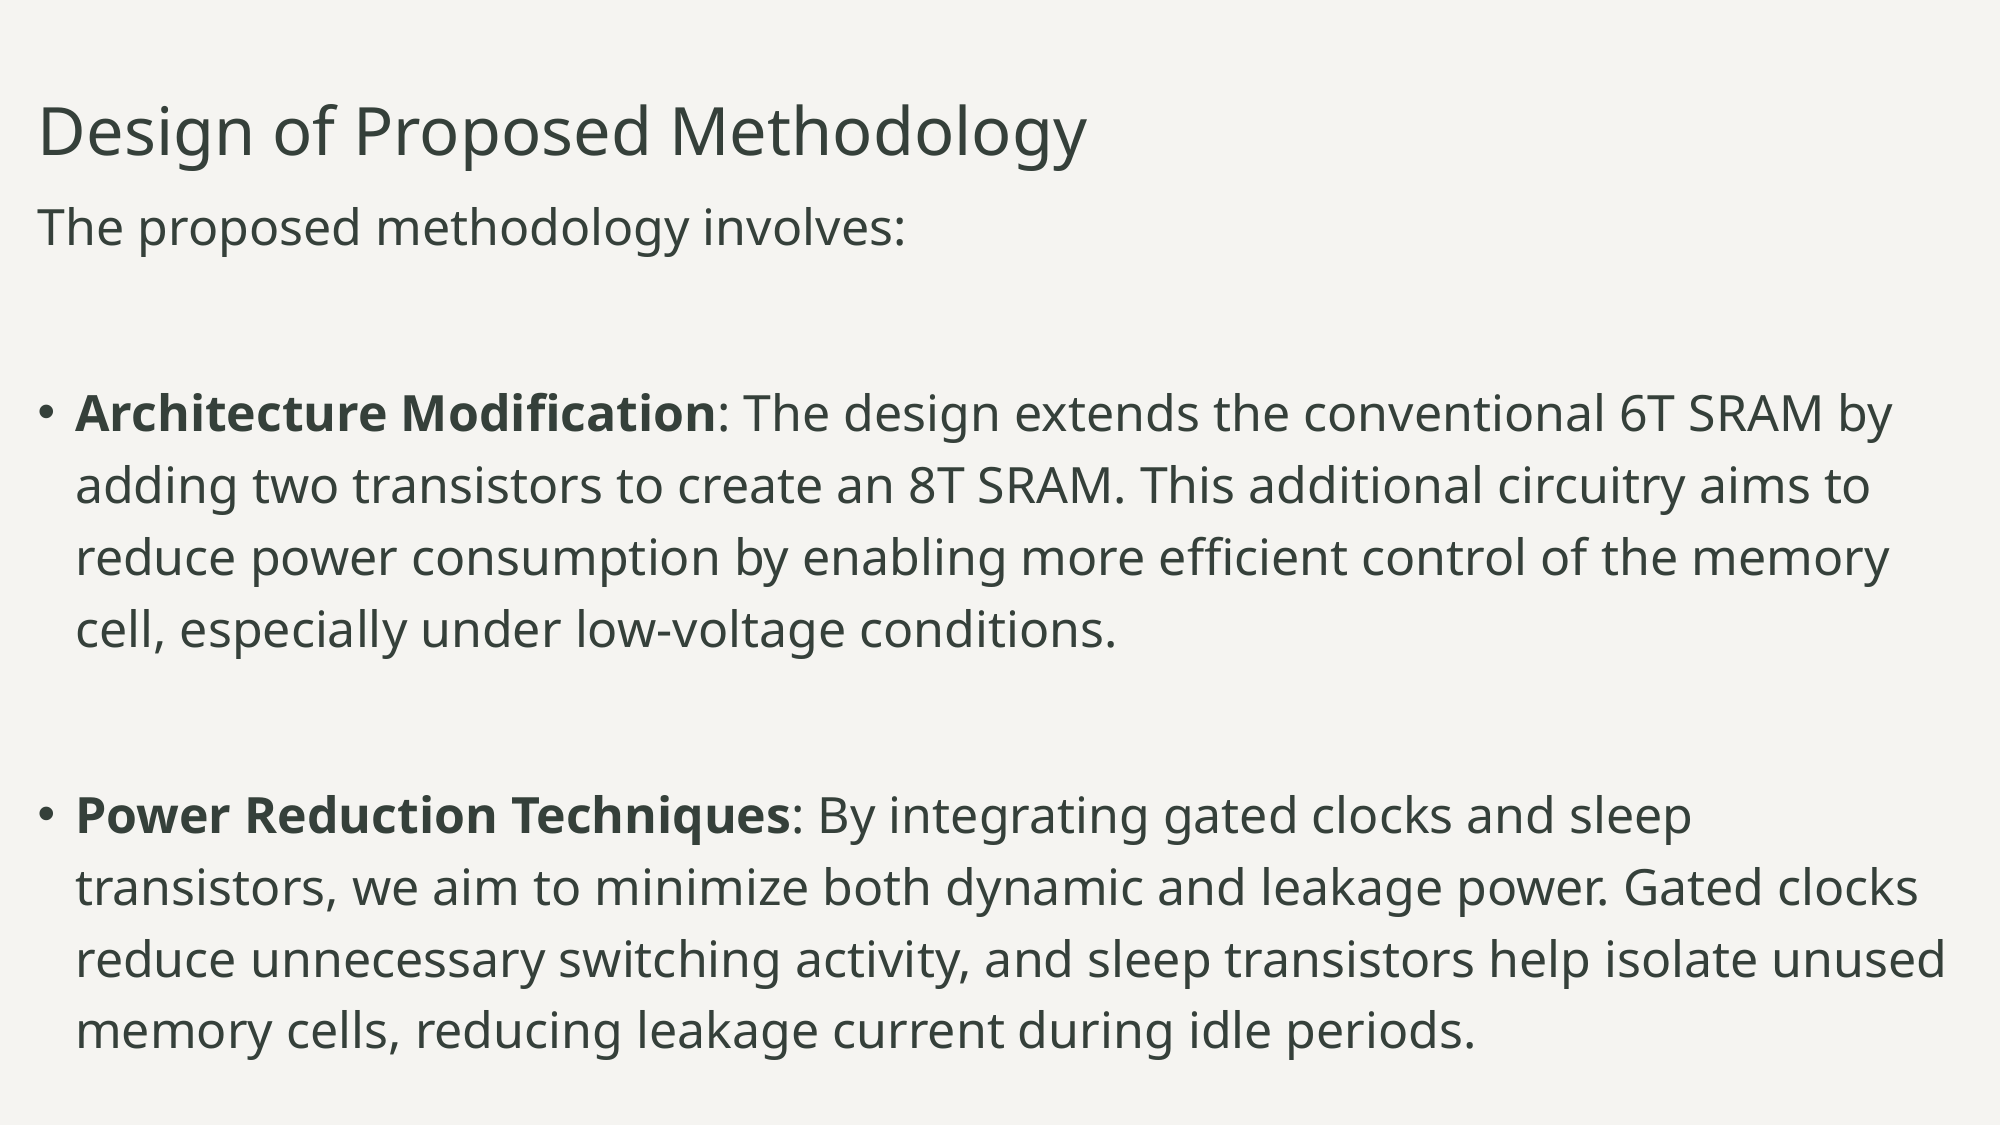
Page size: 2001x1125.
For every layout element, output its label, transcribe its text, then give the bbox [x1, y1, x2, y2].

list The proposed methodology involves: Architecture Modification: The design extends the conventional 6T SRAM by adding two transistors to create an 8T SRAM. This additional circuitry aims to reduce power consumption by enabling more efficient control of the memory cell, especially under low-voltage conditions. Power Reduction Techniques: By integrating gated clocks and sleep transistors, we aim to minimize both dynamic and leakage power. Gated clocks reduce unnecessary switching activity, and sleep transistors help isolate unused memory cells, reducing leakage current during idle periods. [22, 176, 1979, 1091]
title Design of Proposed Methodology [22, 26, 1863, 176]
